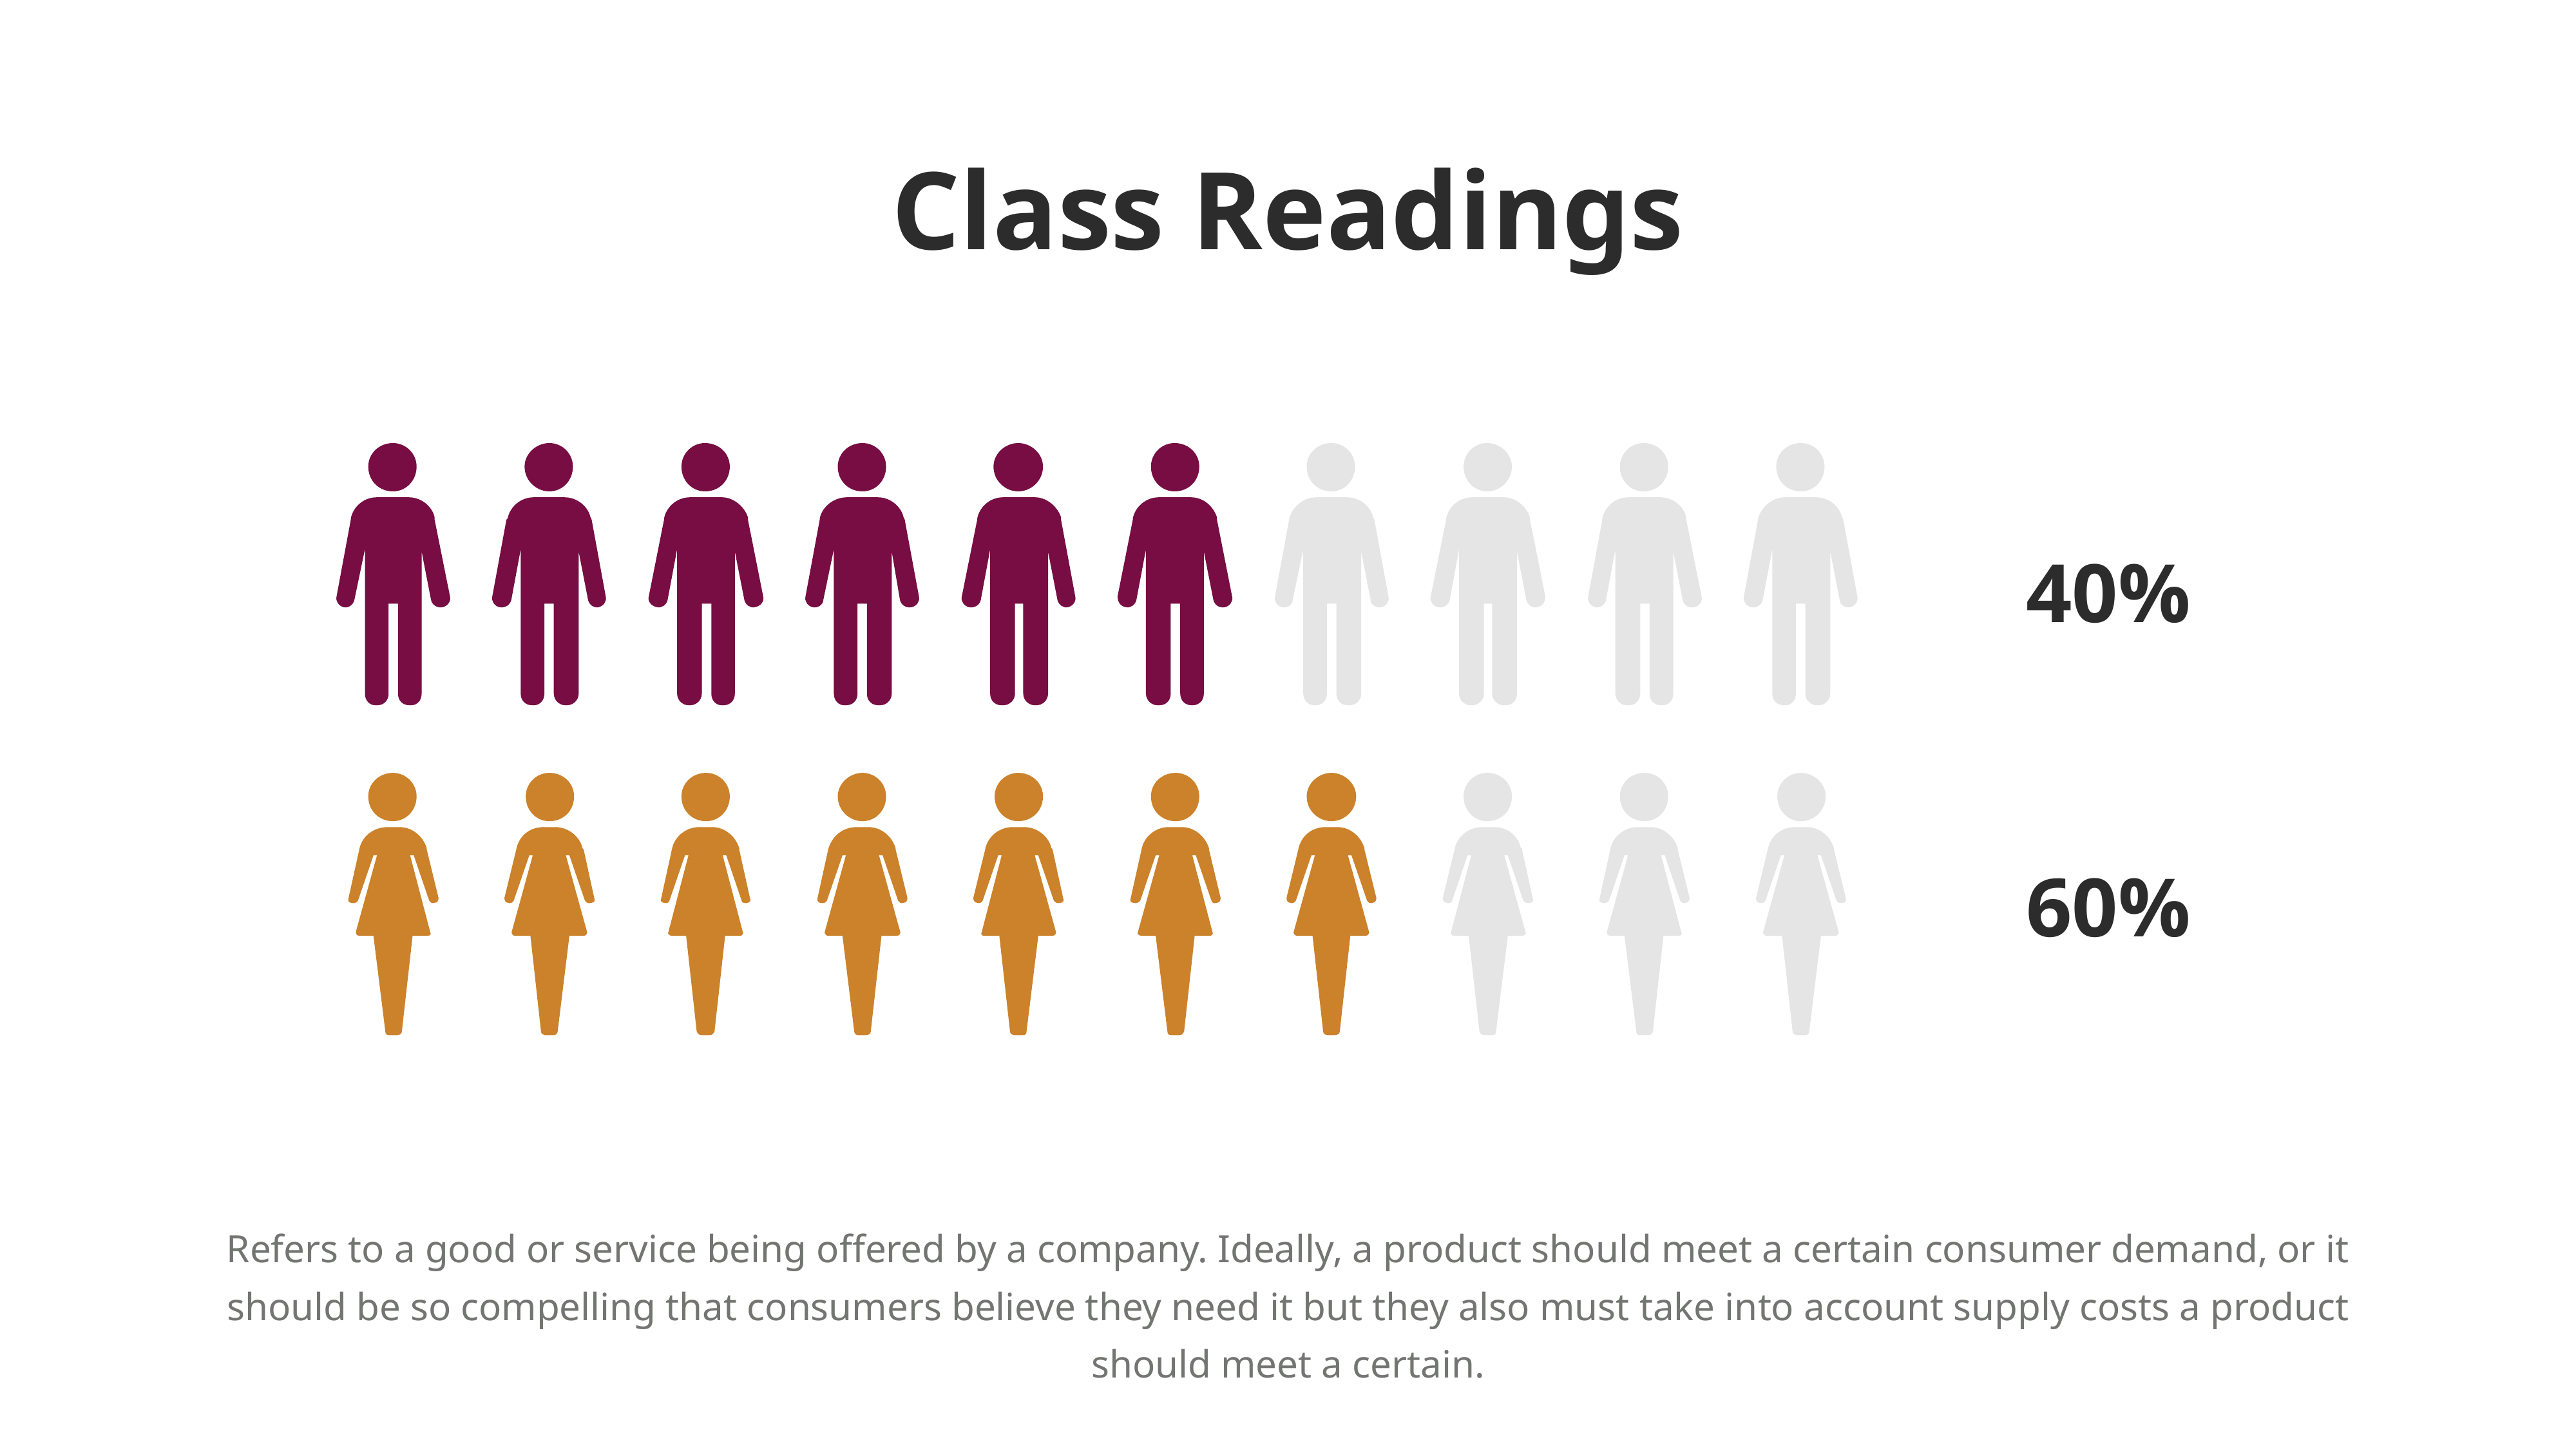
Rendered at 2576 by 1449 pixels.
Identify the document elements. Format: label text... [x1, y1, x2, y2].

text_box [335, 443, 2241, 1036]
text_box Refers to a good or service being offered by a company. Ideally, a product should meet a certain consumer demand, or it should be so compelling that consumers believe they need it but they also must take into account supply costs a product should meet a certain. [150, 1201, 2426, 1397]
text_box Class Readings [781, 137, 1795, 276]
